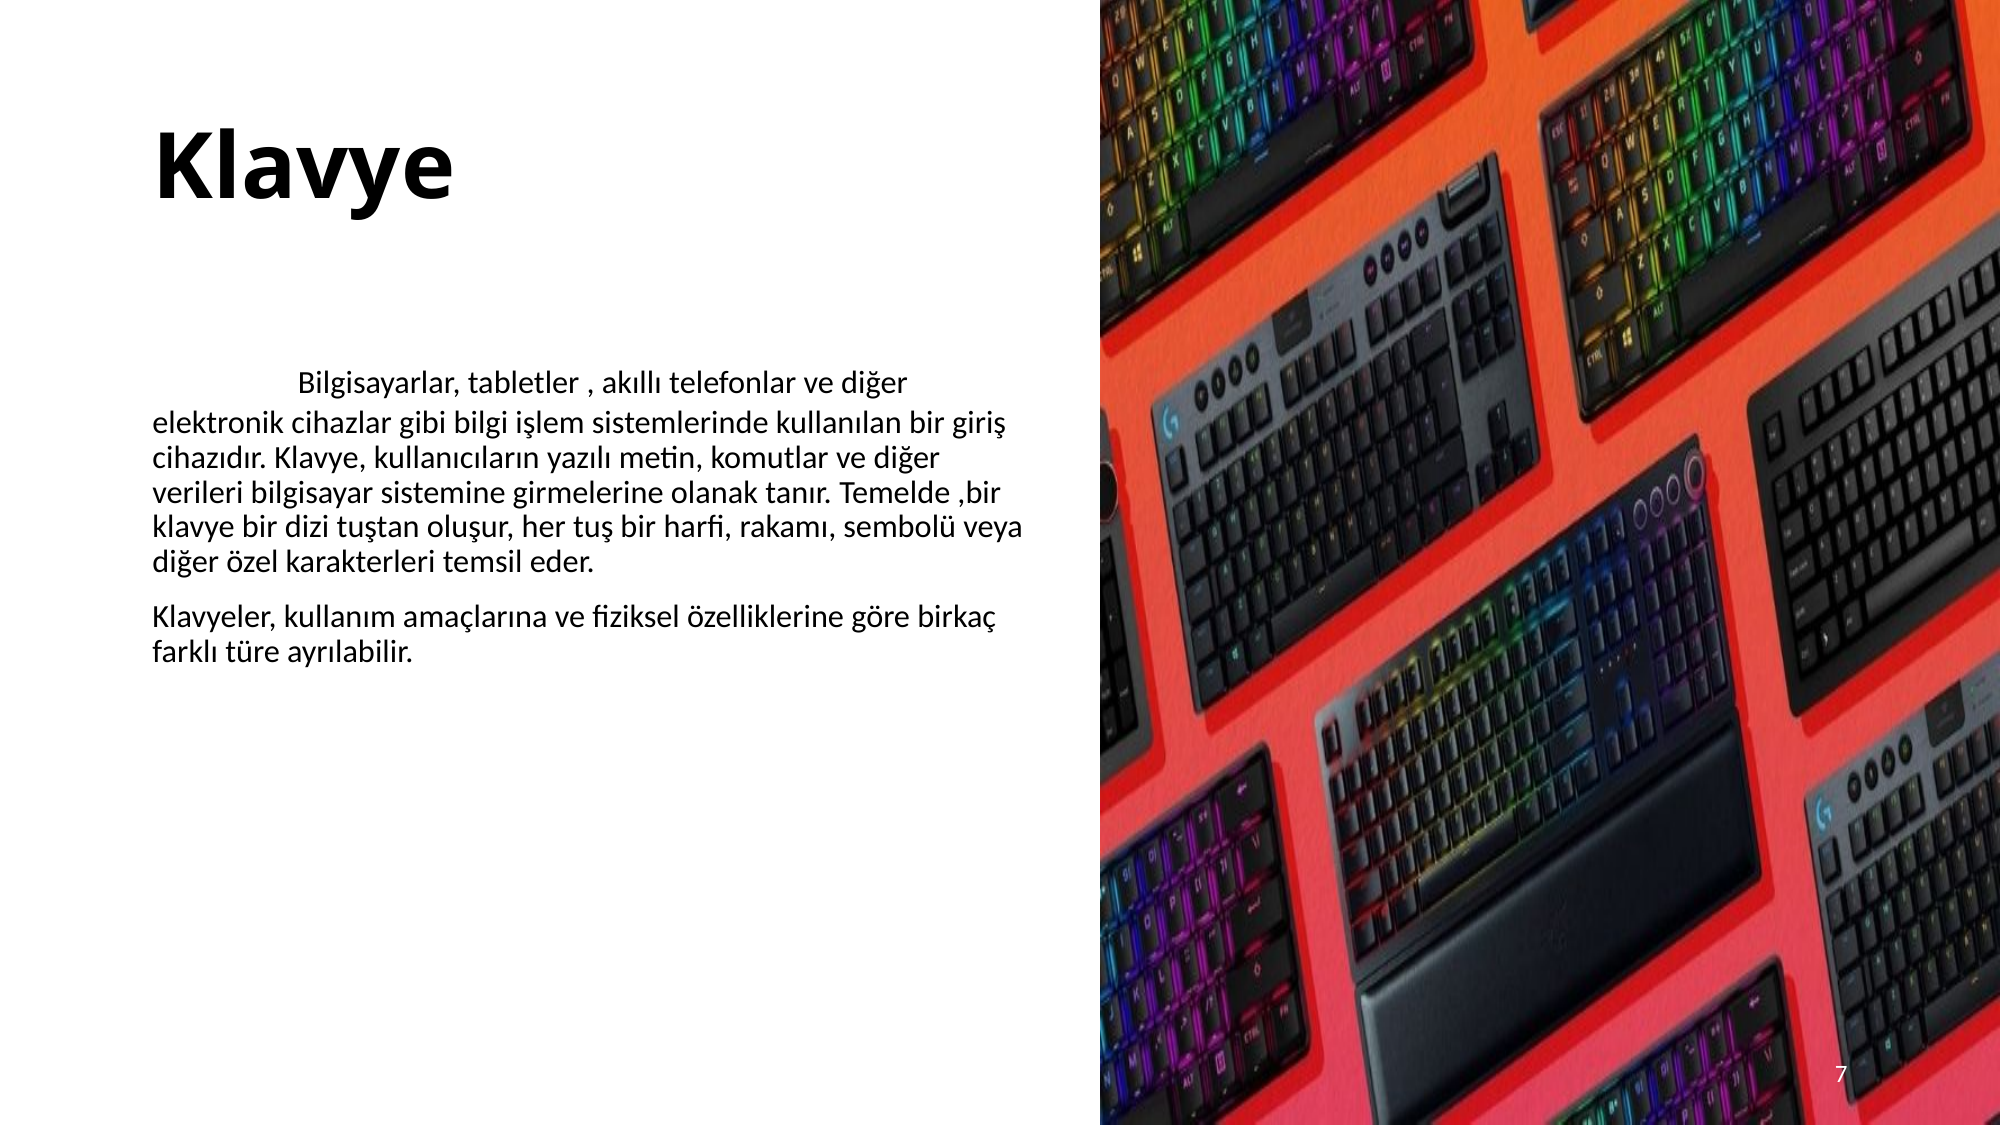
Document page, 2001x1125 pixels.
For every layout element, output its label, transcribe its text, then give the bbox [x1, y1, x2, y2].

list Bilgisayarlar, tabletler , akıllı telefonlar ve diğer elektronik cihazlar gibi bilgi işlem sistemlerinde kullanılan bir giriş cihazıdır. Klavye, kullanıcıların yazılı metin, komutlar ve diğer verileri bilgisayar sistemine girmelerine olanak tanır. Temelde ,bir klavye bir dizi tuştan oluşur, her tuş bir harfi, rakamı, sembolü veya diğer özel karakterleri temsil eder. Klavyeler, kullanım amaçlarına ve fiziksel özelliklerine göre birkaç farklı türe ayrılabilir. [137, 337, 1048, 679]
picture [1099, 0, 2000, 1125]
title Klavye [137, 59, 1099, 278]
